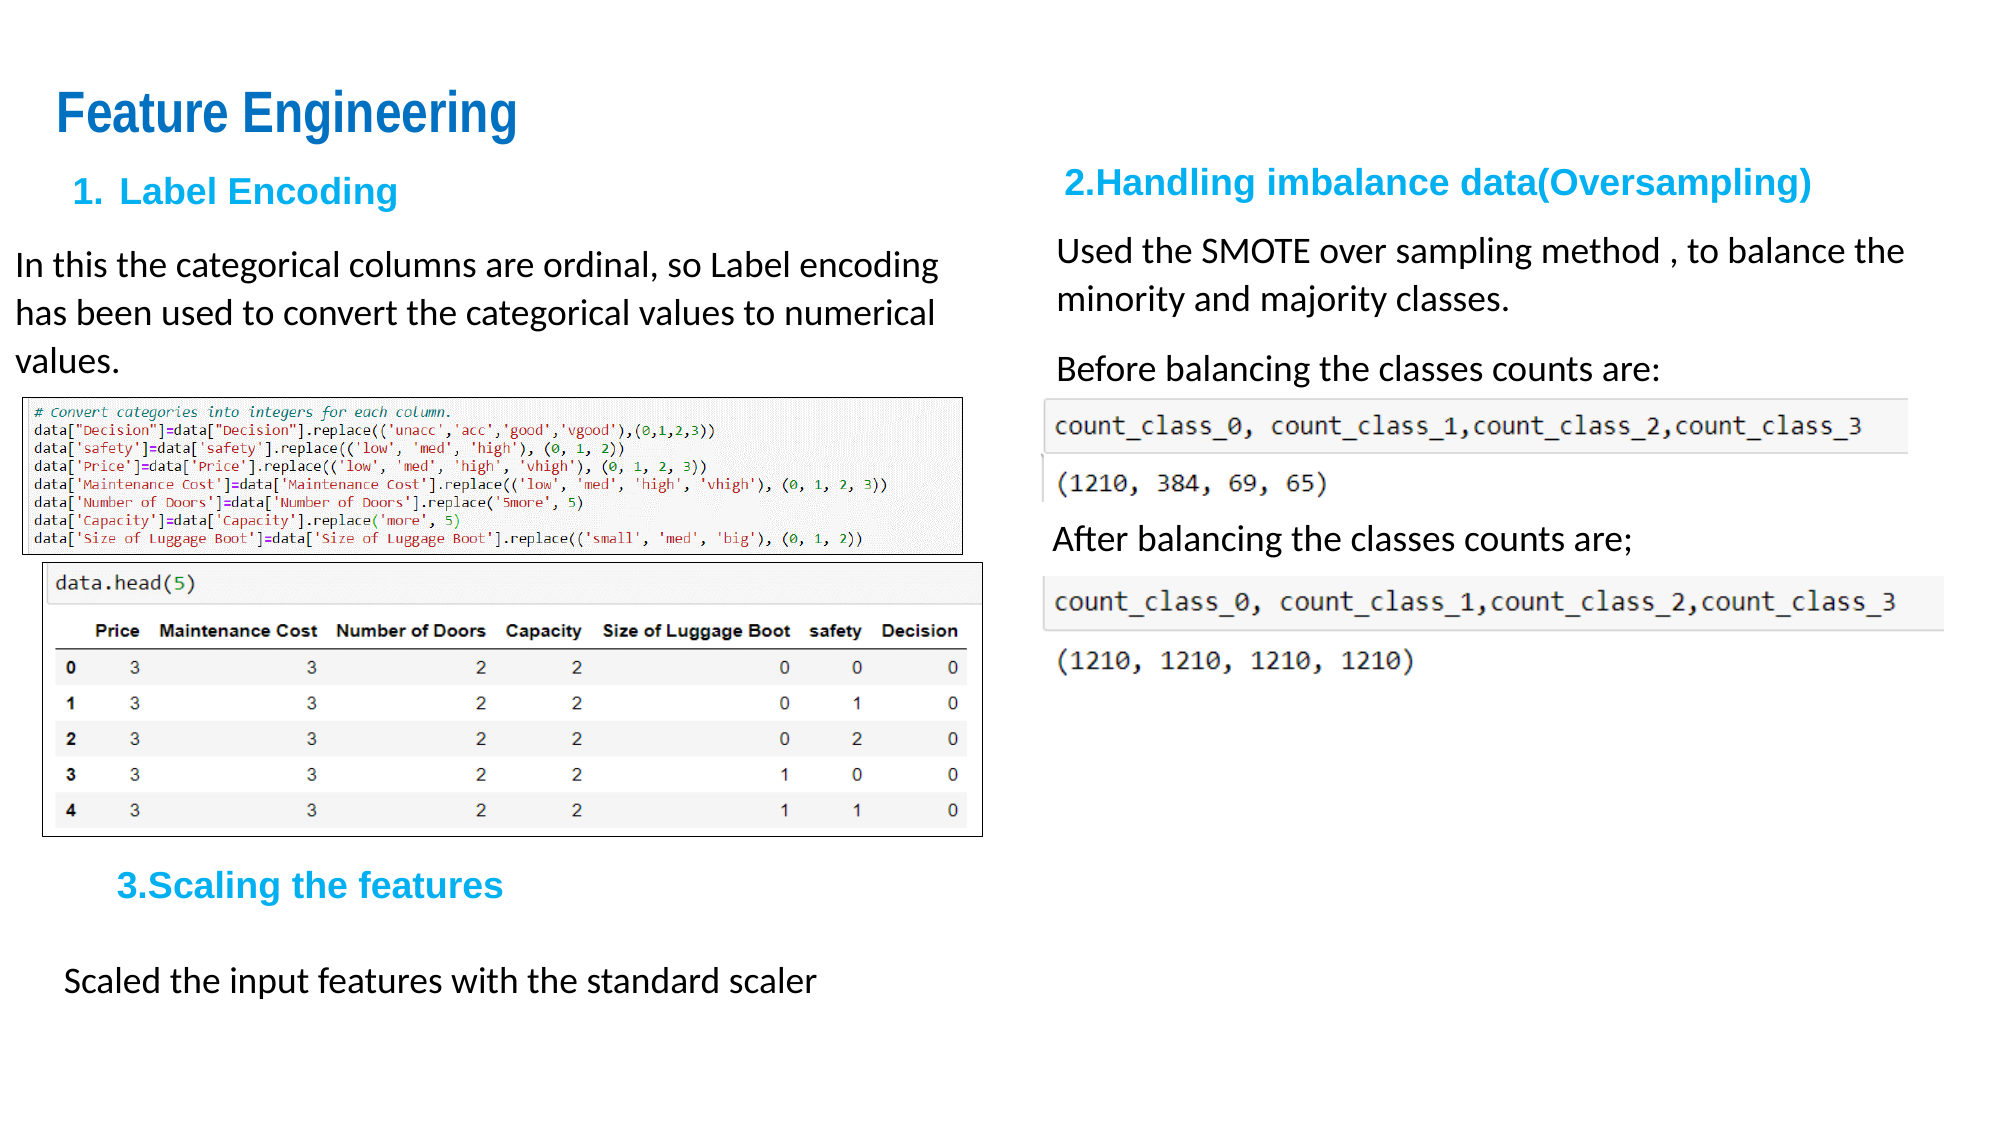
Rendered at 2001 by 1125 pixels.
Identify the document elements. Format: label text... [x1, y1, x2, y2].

text_box Before balancing the classes counts are: [1041, 336, 1751, 391]
text_box In this the categorical columns are ordinal, so Label encoding has been used to convert the categorical values to numerical values. [0, 229, 1000, 389]
picture [42, 562, 983, 836]
picture [1041, 391, 1908, 503]
text_box 3.Scaling the features [27, 846, 1027, 914]
picture [22, 397, 963, 555]
text_box Feature Engineering [42, 66, 664, 152]
text_box 2.Handling imbalance data(Oversampling) [974, 143, 1975, 210]
text_box Used the SMOTE over sampling method , to balance the minority and majority classes. [1041, 215, 1944, 327]
picture [1037, 576, 1944, 682]
text_box Label Encoding [0, 152, 983, 220]
text_box After balancing the classes counts are; [1037, 506, 1747, 567]
text_box Scaled the input features with the standard scaler [49, 945, 952, 1009]
